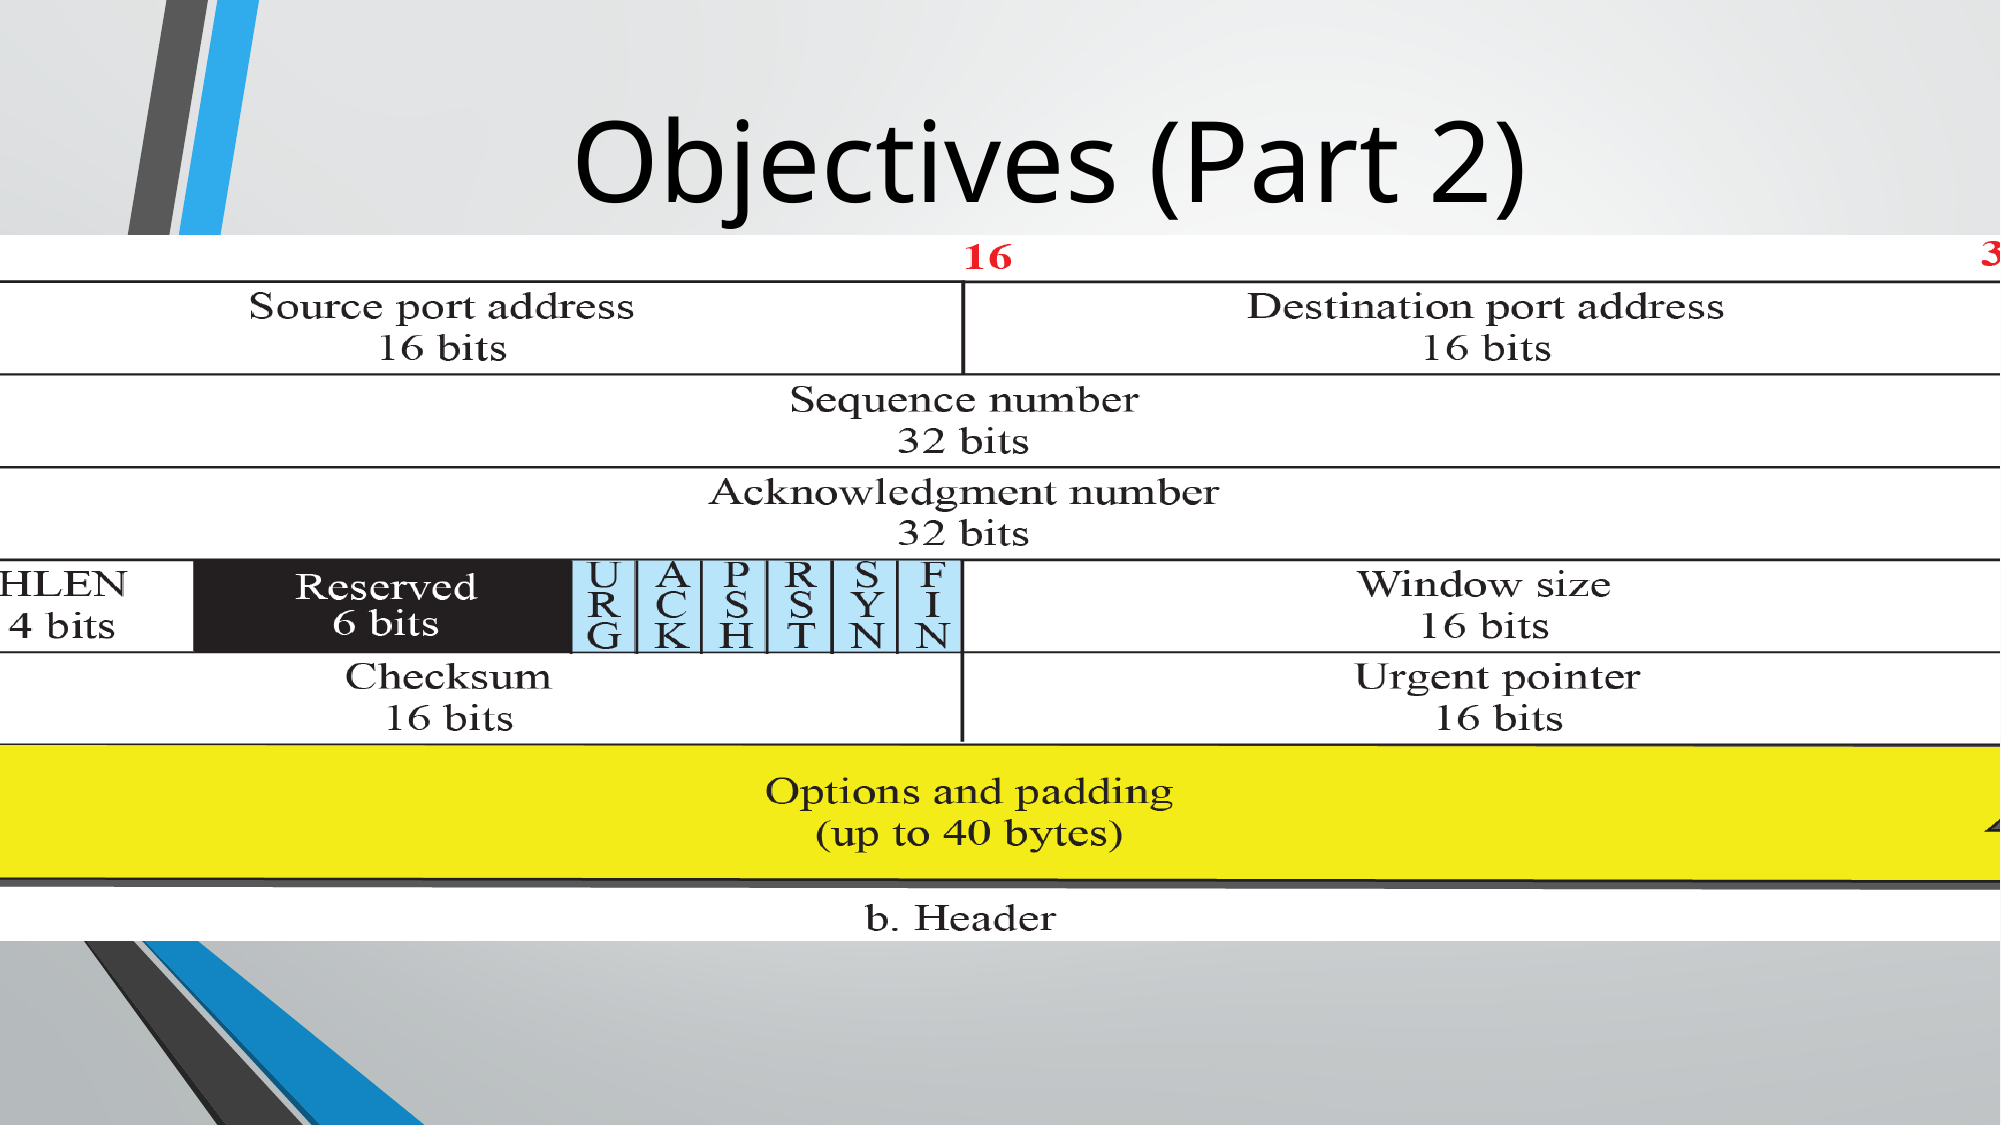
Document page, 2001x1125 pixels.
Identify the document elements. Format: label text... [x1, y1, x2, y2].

title Objectives (Part 2) [228, 36, 1872, 232]
picture [0, 0, 2001, 1125]
